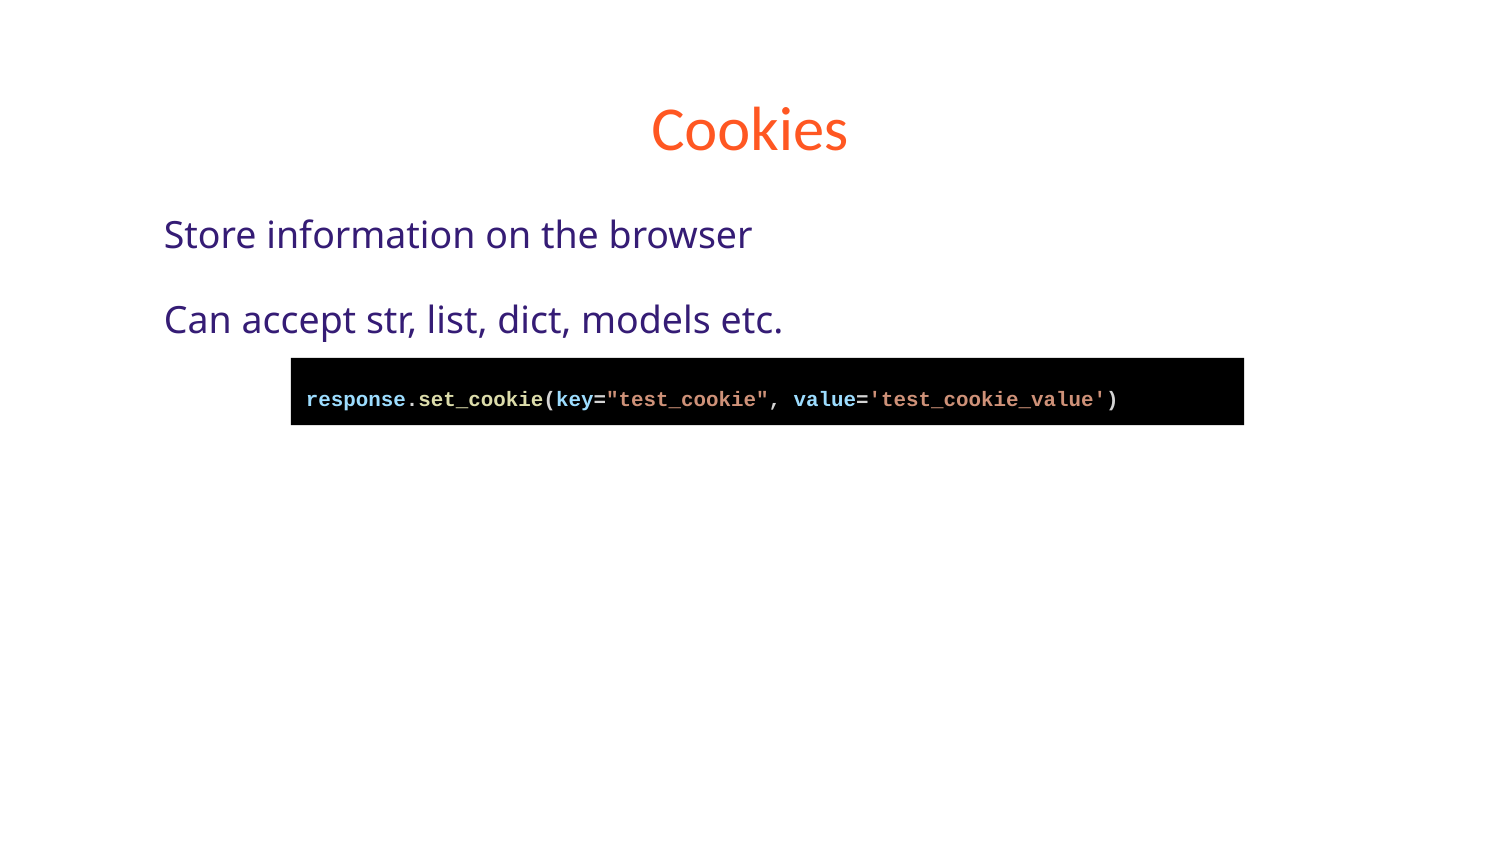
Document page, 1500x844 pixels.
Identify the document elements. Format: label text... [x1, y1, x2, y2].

list Store information on the browser Can accept str, list, dict, models etc. [148, 189, 1350, 750]
text_box response.set_cookie(key="test_cookie", value='test_cookie_value') [290, 357, 1245, 426]
title Cookies [51, 72, 1449, 167]
